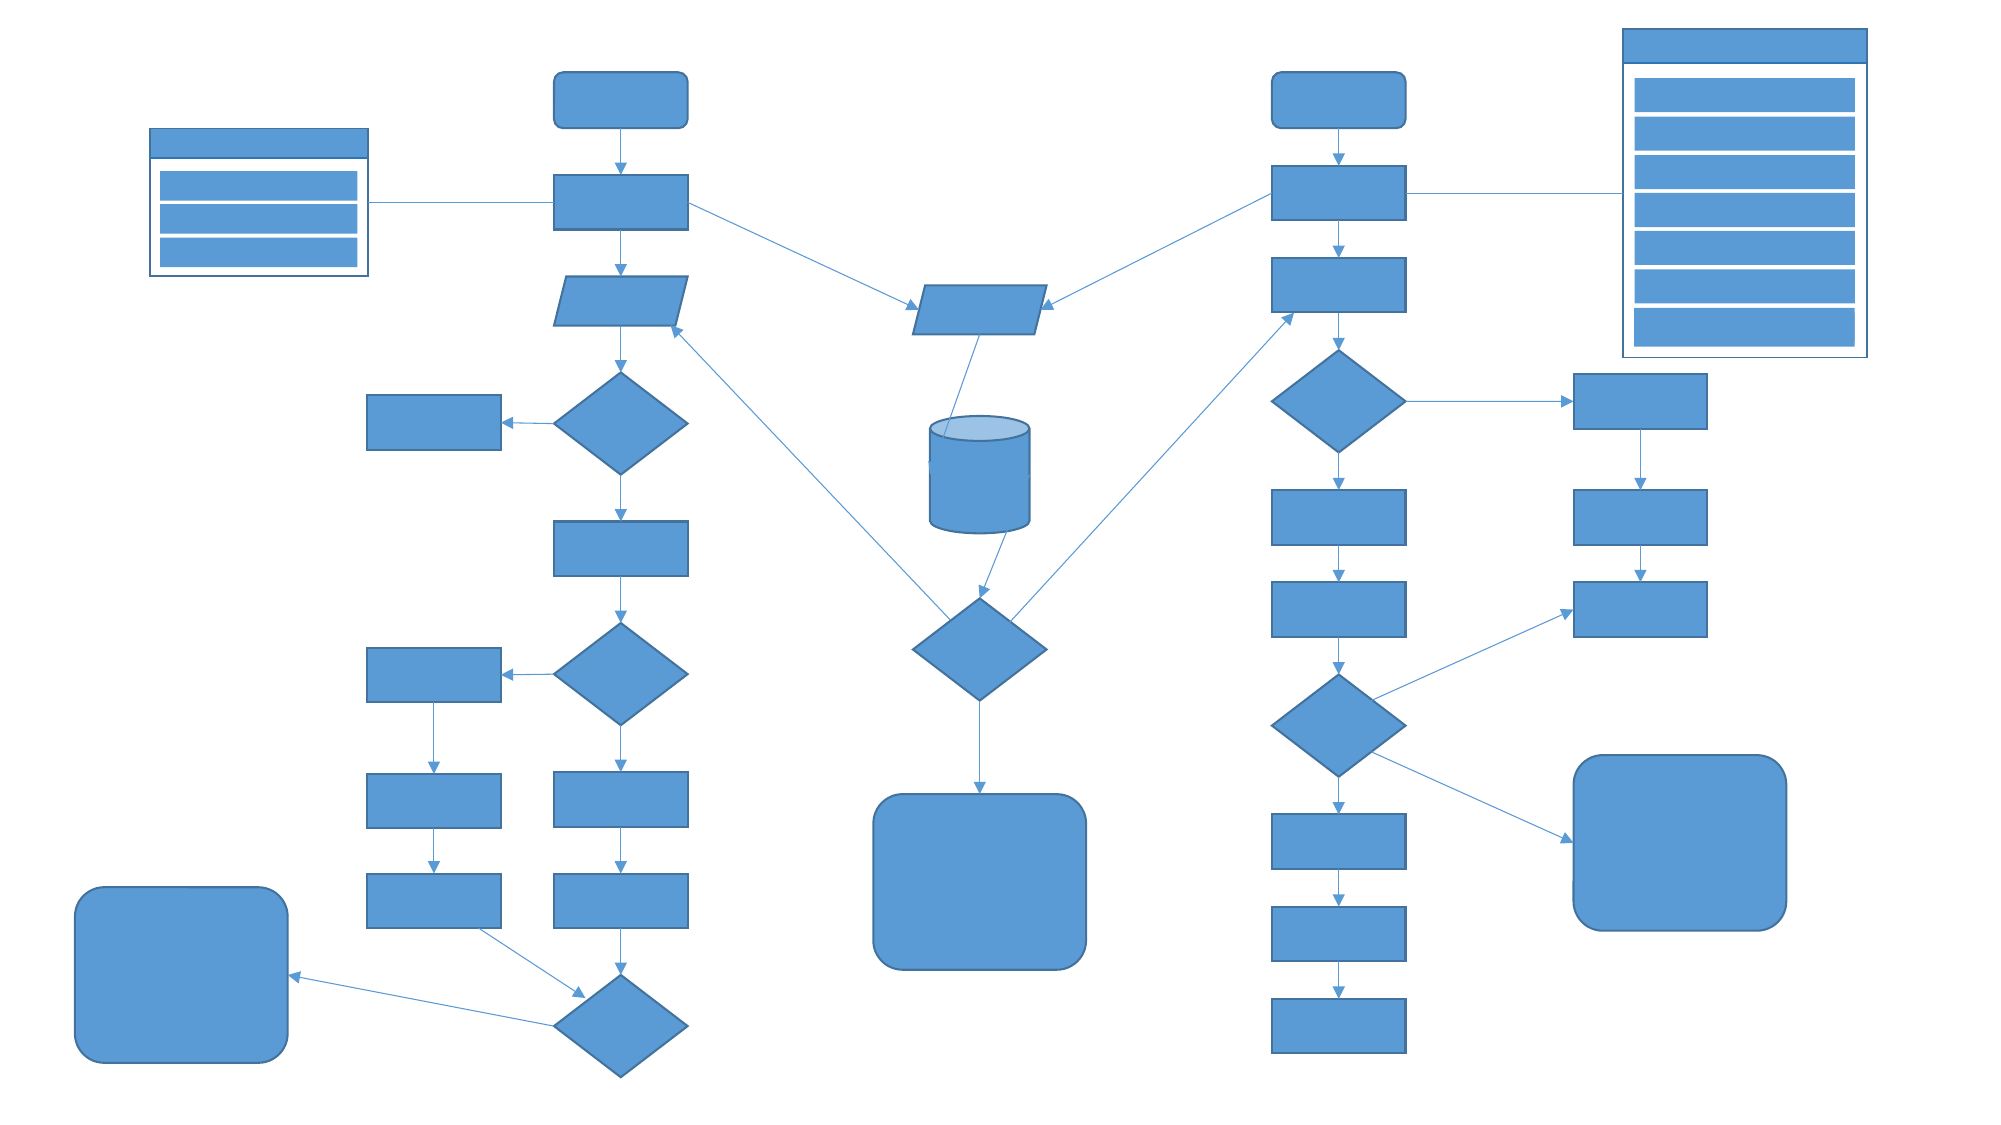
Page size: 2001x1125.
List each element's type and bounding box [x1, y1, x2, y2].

text_box [951, 437, 1008, 535]
text_box [1370, 751, 1574, 843]
text_box [1271, 581, 1407, 638]
text_box [1040, 193, 1272, 310]
text_box [1271, 257, 1407, 313]
text_box [366, 647, 502, 703]
text_box [951, 414, 1008, 420]
text_box [1271, 813, 1407, 870]
text_box [366, 873, 502, 929]
text_box [1573, 373, 1708, 430]
text_box [687, 202, 920, 310]
text_box [553, 873, 689, 929]
text_box [552, 275, 687, 327]
text_box [1271, 998, 1407, 1054]
text_box [553, 520, 670, 577]
text_box [914, 284, 1042, 336]
text_box [553, 771, 689, 828]
text_box [553, 974, 690, 1079]
text_box [287, 974, 554, 1027]
text_box [911, 597, 1049, 702]
text_box [1271, 165, 1407, 221]
text_box [149, 128, 368, 277]
text_box [366, 394, 502, 451]
text_box [553, 622, 690, 727]
text_box [1573, 581, 1708, 638]
text_box [366, 773, 502, 829]
text_box [1271, 906, 1407, 962]
text_box [1270, 674, 1408, 778]
text_box [1623, 28, 1867, 358]
text_box [478, 928, 586, 999]
text_box [1294, 489, 1407, 546]
text_box [1270, 71, 1407, 130]
text_box [872, 793, 1088, 971]
text_box [553, 174, 689, 231]
text_box [1572, 754, 1788, 932]
text_box [1294, 349, 1407, 454]
text_box [670, 325, 951, 621]
text_box [73, 886, 289, 1064]
text_box [1573, 489, 1708, 546]
text_box [552, 71, 689, 130]
text_box [1370, 609, 1574, 701]
text_box [1008, 312, 1294, 624]
text_box [554, 371, 670, 476]
